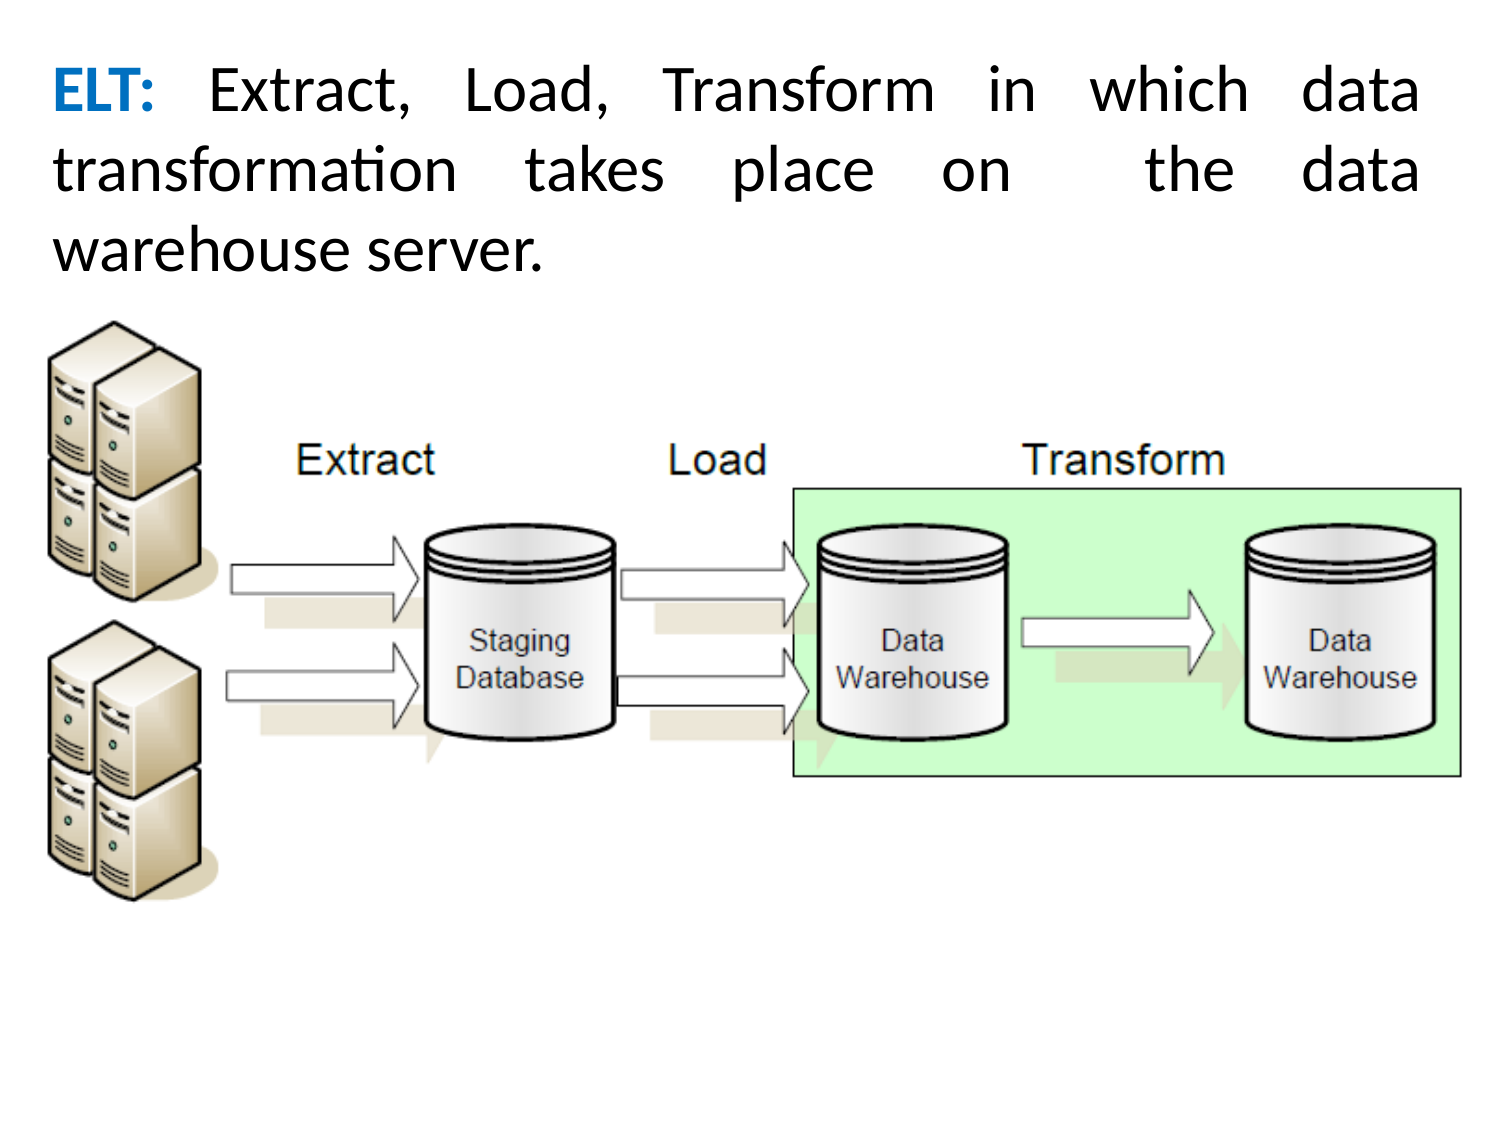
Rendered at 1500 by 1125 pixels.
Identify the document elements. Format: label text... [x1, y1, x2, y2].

picture [37, 312, 1475, 913]
list ELT: Extract, Load, Transform in which data transformation takes place on the data warehouse server. [37, 37, 1438, 311]
